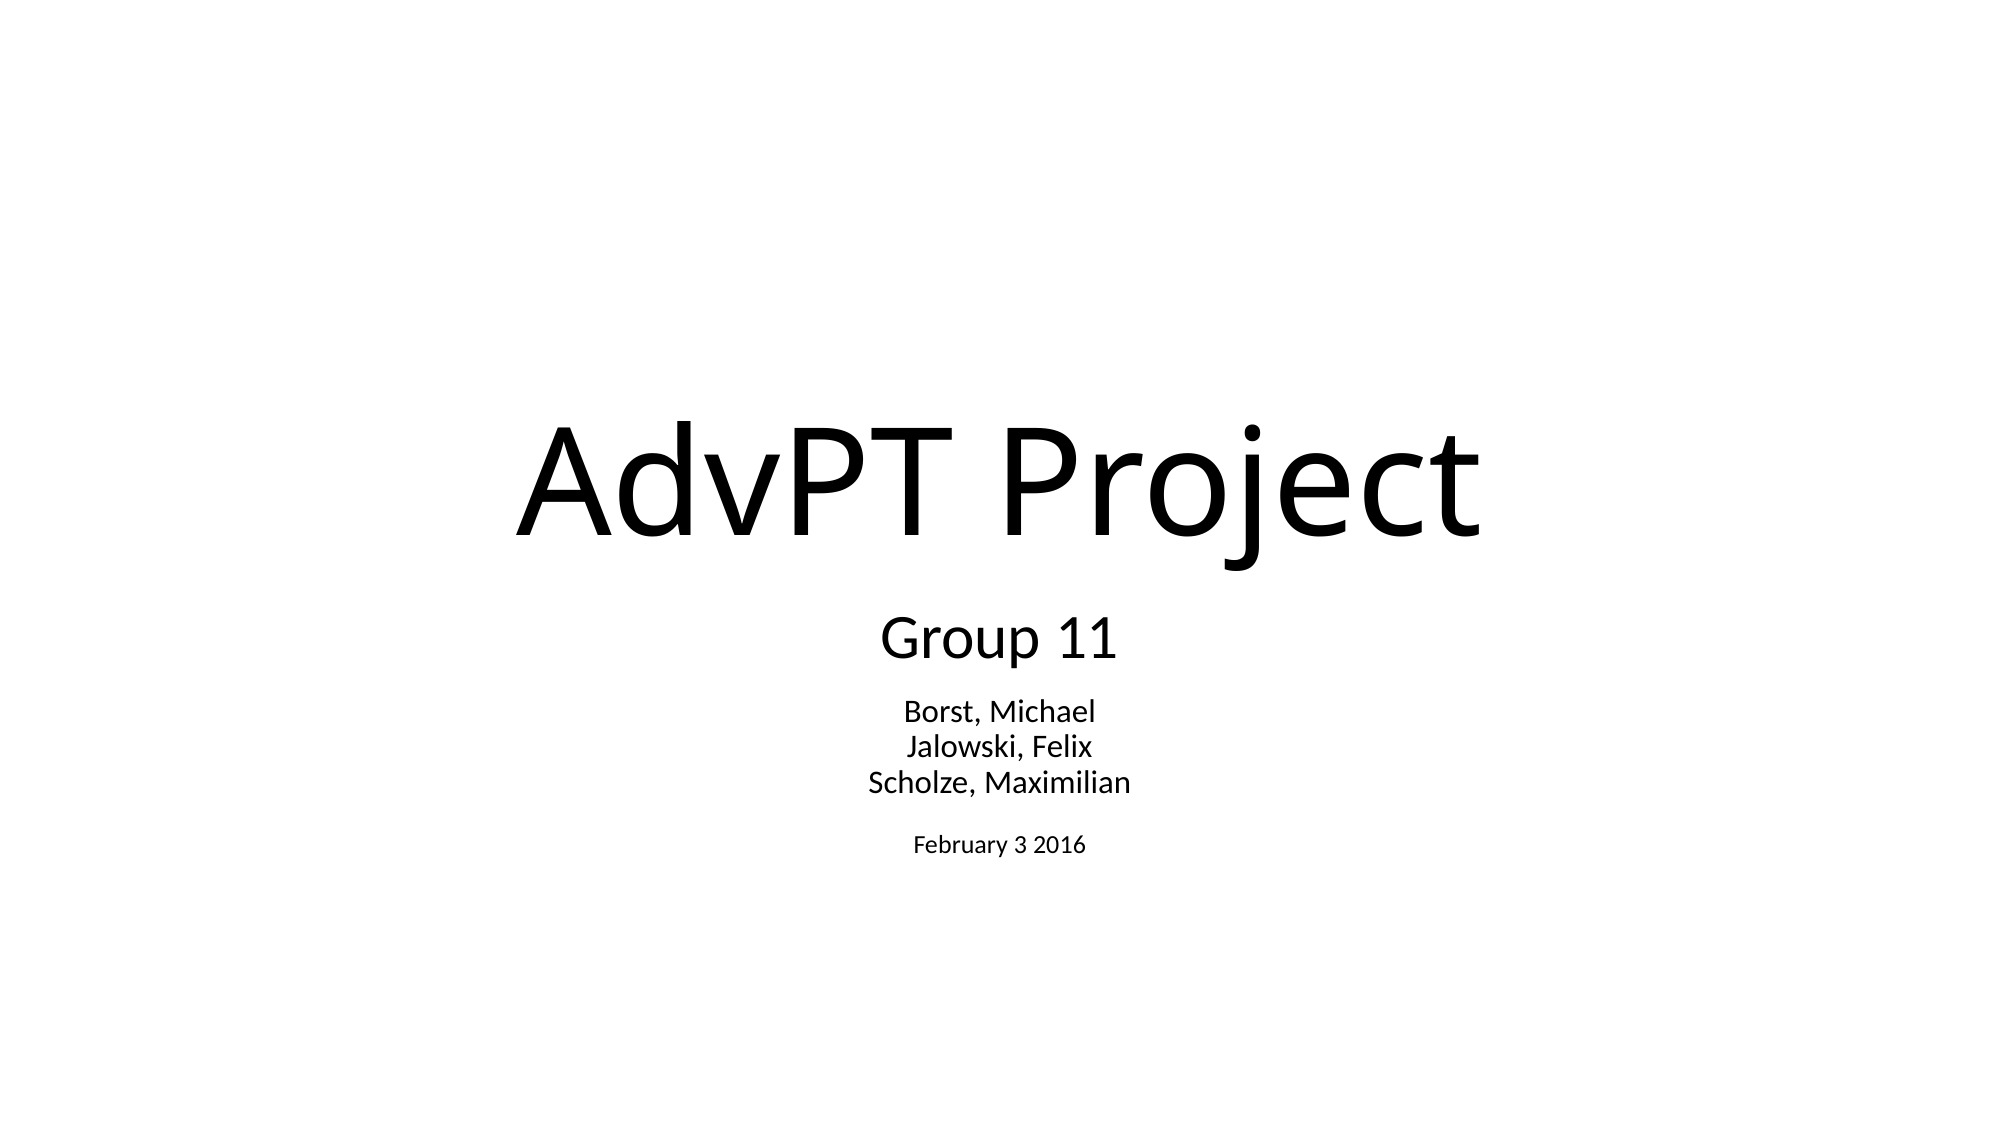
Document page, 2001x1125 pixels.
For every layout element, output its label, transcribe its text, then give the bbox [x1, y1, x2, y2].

title AdvPT Project [249, 184, 1750, 576]
subtitle Group 11 Borst, Michael Jalowski, Felix Scholze, Maximilian February 3 2016 [249, 596, 1750, 868]
